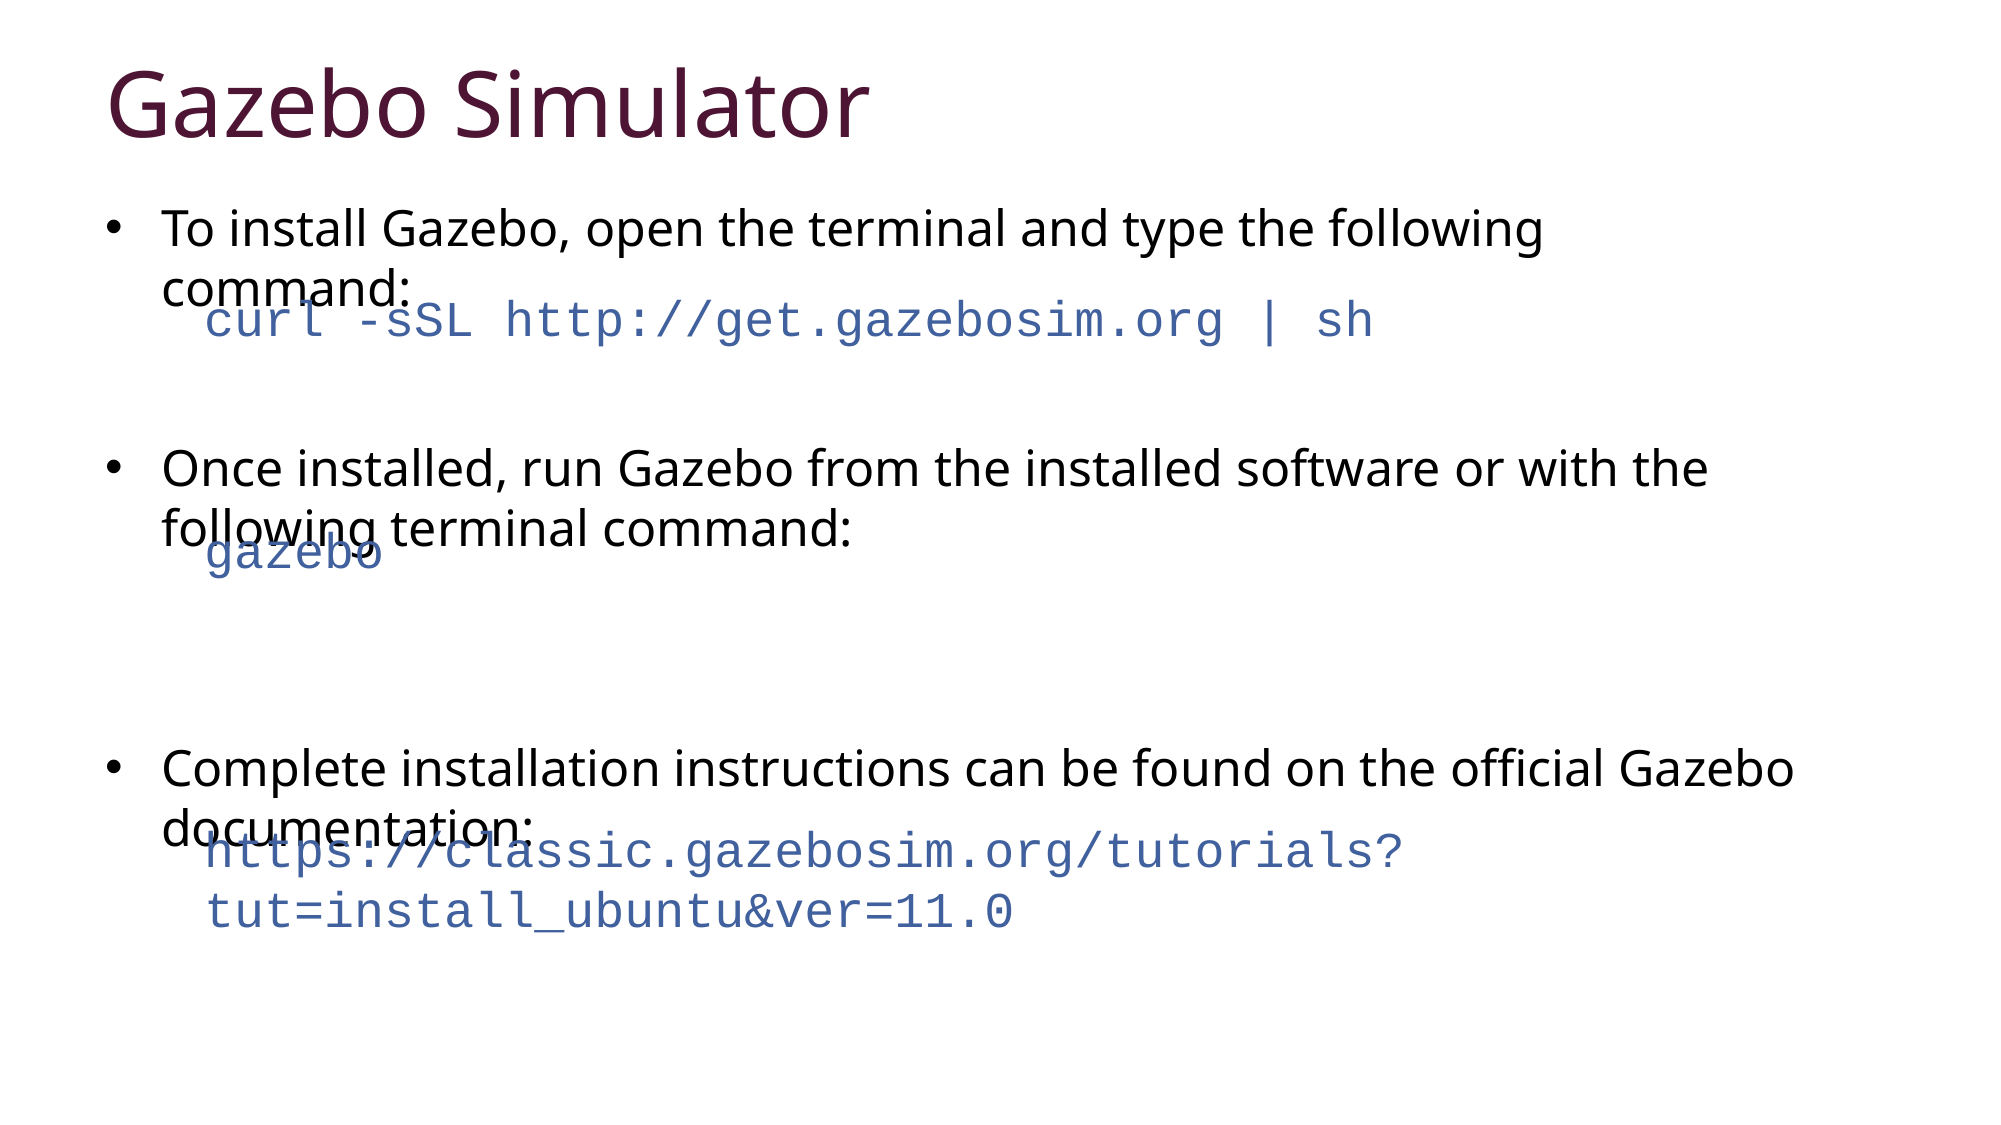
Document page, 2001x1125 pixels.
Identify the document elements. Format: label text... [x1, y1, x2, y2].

text_box To install Gazebo, open the terminal and type the following command: Once installed, run Gazebo from the installed software or with the following terminal command: Complete installation instructions can be found on the official Gazebo documentation: [89, 189, 1814, 983]
text_box gazebo [189, 510, 1281, 592]
text_box curl -sSL http://get.gazebosim.org | sh [189, 279, 1394, 361]
text_box https://classic.gazebosim.org/tutorials?tut=install_ubuntu&ver=11.0 [189, 809, 1796, 935]
text_box Gazebo Simulator [90, 48, 1632, 164]
